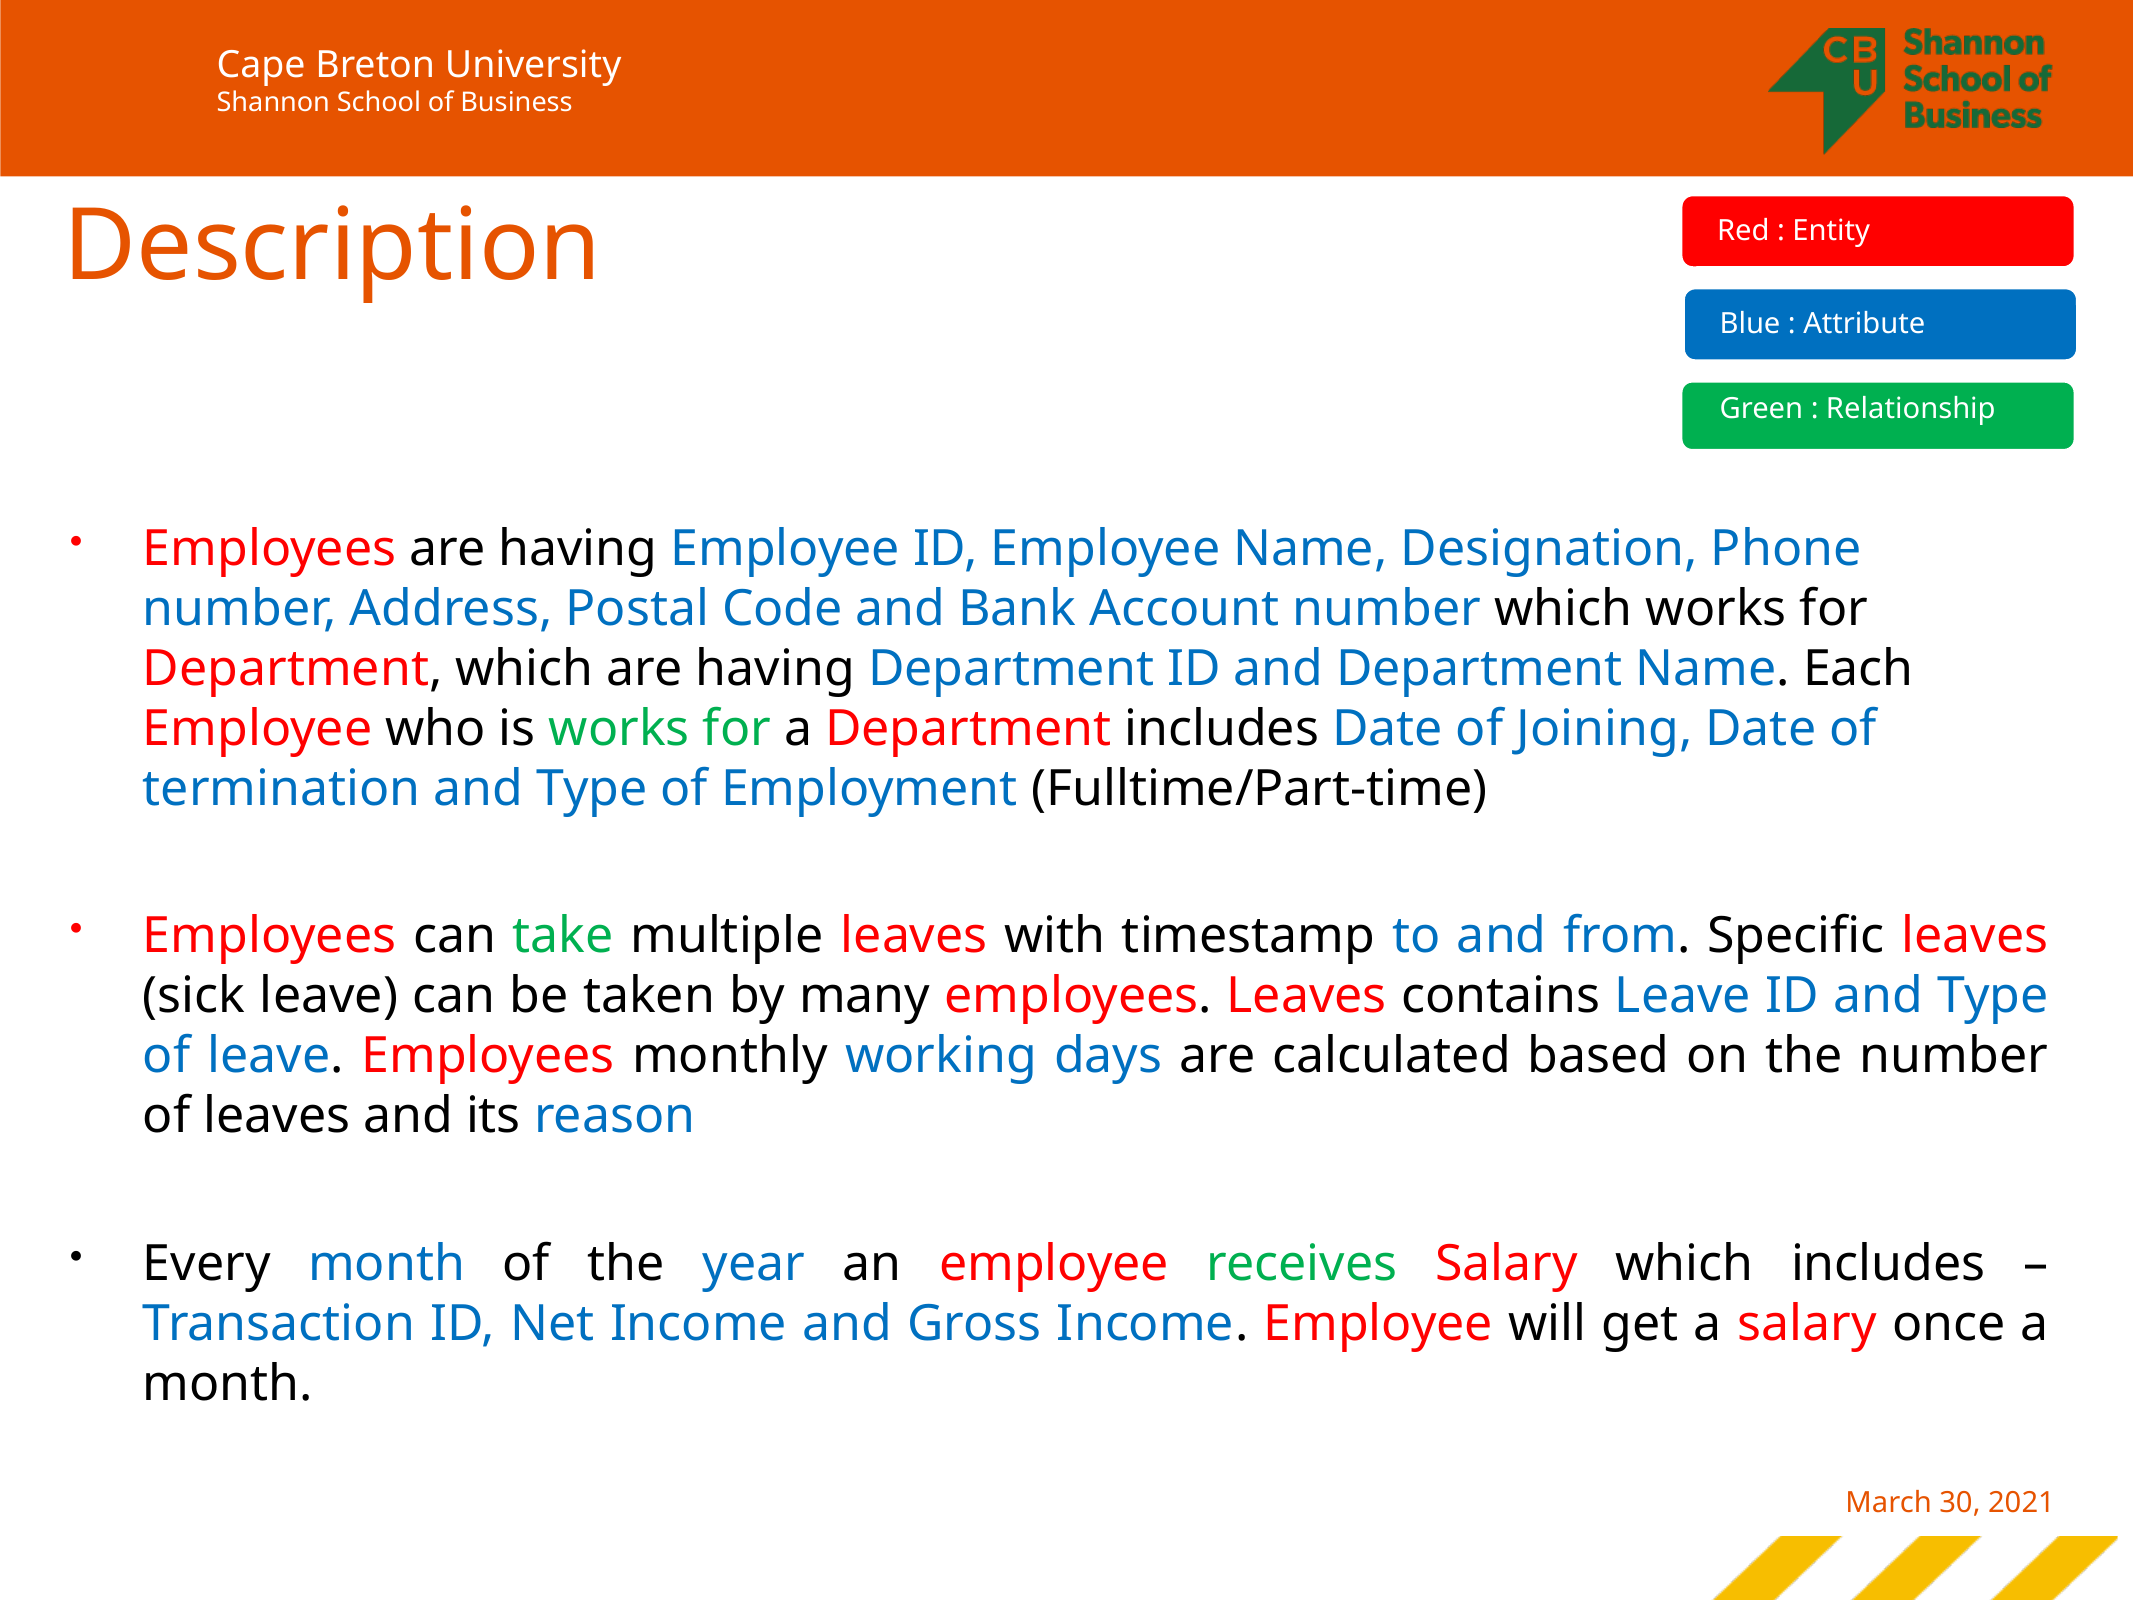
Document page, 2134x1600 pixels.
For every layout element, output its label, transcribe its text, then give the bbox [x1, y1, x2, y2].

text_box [1682, 286, 2079, 362]
text_box [0, 0, 2133, 177]
picture [1698, 1535, 2118, 1600]
text_box Employees are having Employee ID, Employee Name, Designation, Phone number, Address, Postal Code and Bank Account number which works for Department, which are having Department ID and Department Name. Each Employee who is works for a Department includes Date of Joining, Date of termination and Type of Employment (Fulltime/Part-time) Employees can take multiple leaves with timestamp to and from. Specific leaves (sick leave) can be taken by many employees. Leaves contains Leave ID and Type of leave. Employees monthly working days are calculated based on the number of leaves and its reason Every month of the year an employee receives Salary which includes – Transaction ID, Net Income and Gross Income. Employee will get a salary once a month. [55, 507, 2064, 1440]
text_box Cape Breton University Shannon School of Business [208, 31, 1186, 153]
picture [1768, 28, 2134, 155]
text_box Description [55, 194, 1654, 310]
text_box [1680, 193, 2076, 269]
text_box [1680, 376, 2076, 452]
text_box March 30, 2021 [1762, 1474, 2064, 1528]
